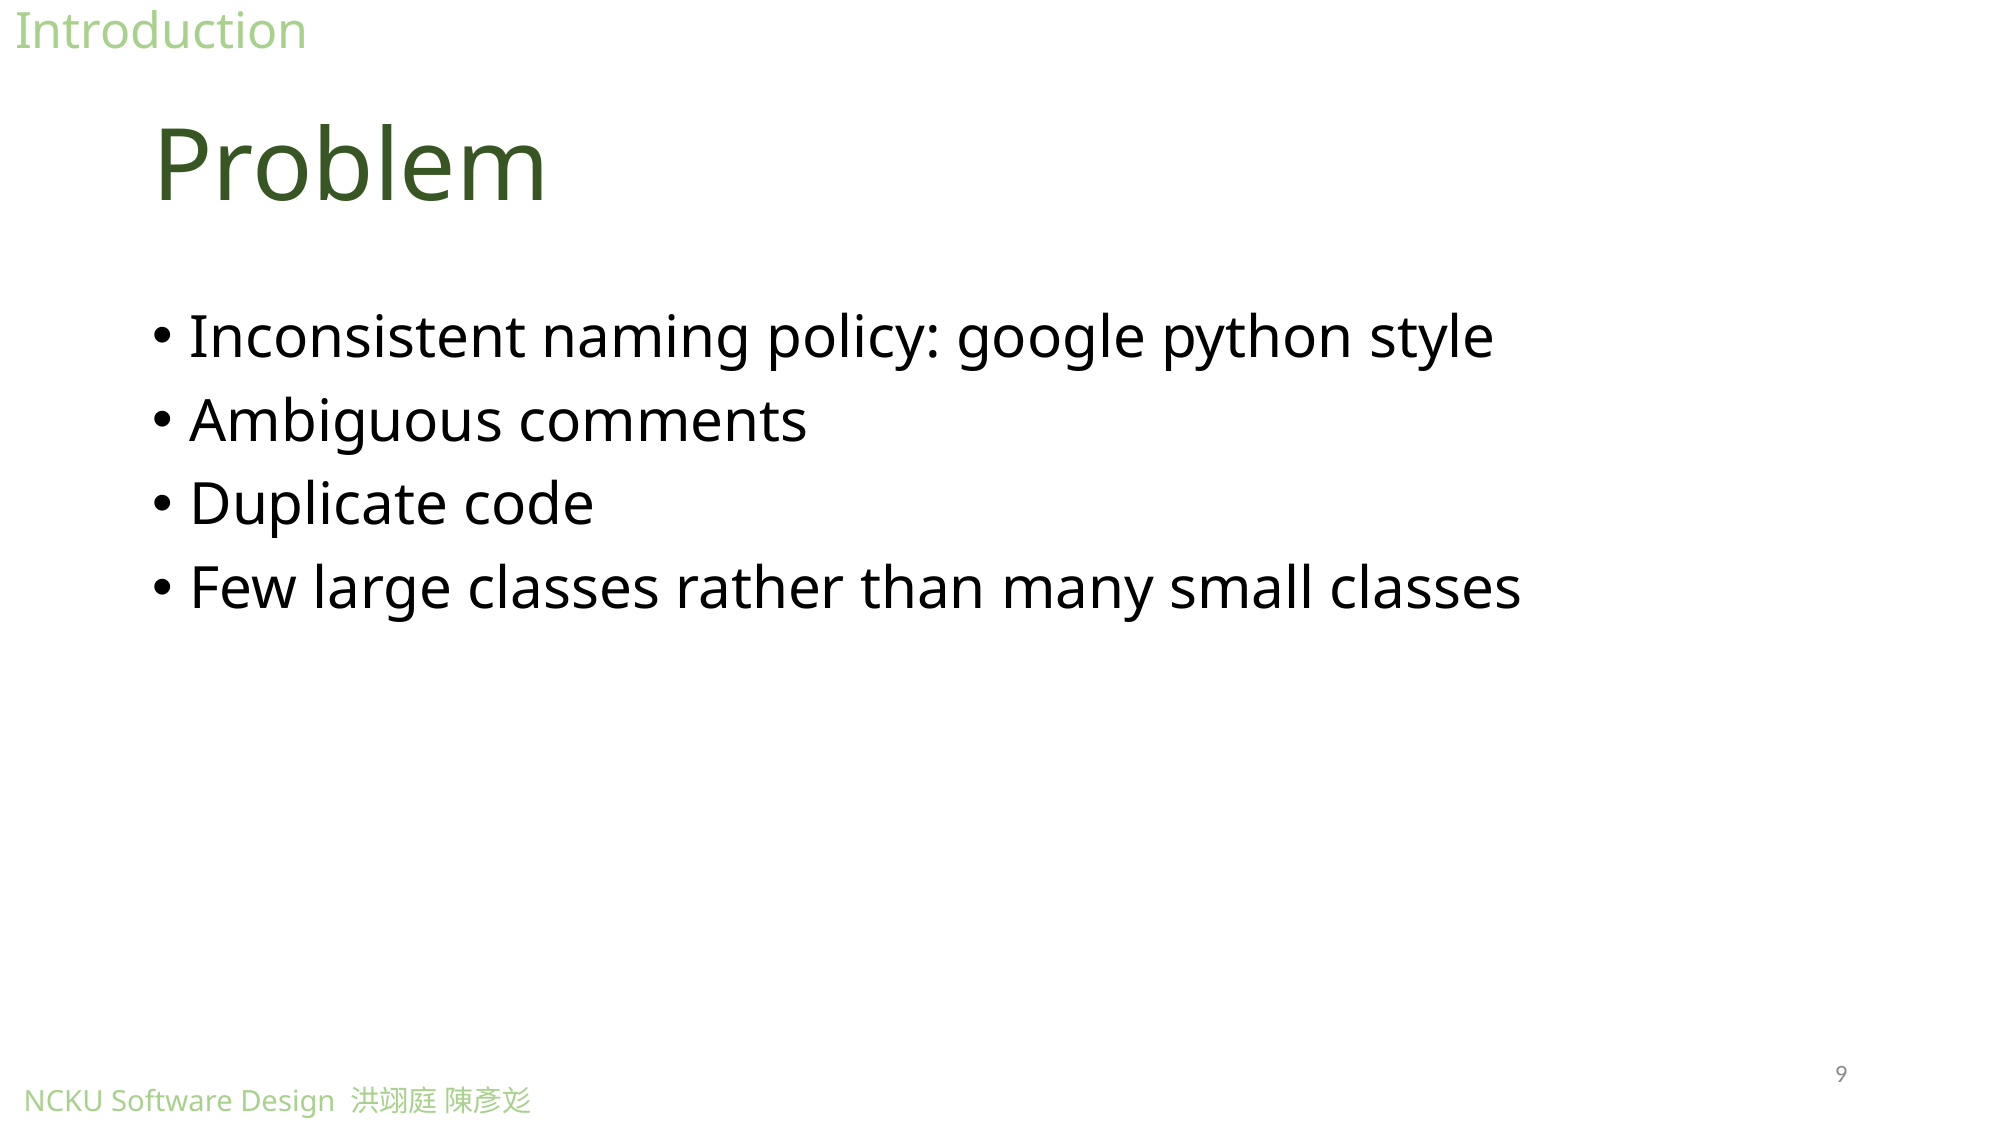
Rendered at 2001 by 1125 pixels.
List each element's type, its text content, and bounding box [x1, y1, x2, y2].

list Introduction [0, 0, 1711, 78]
slide_number 9 [1412, 1042, 1863, 1103]
text_box Inconsistent naming policy: google python style Ambiguous comments Duplicate code Few large classes rather than many small classes [137, 299, 1863, 1014]
title Problem [137, 59, 1863, 278]
